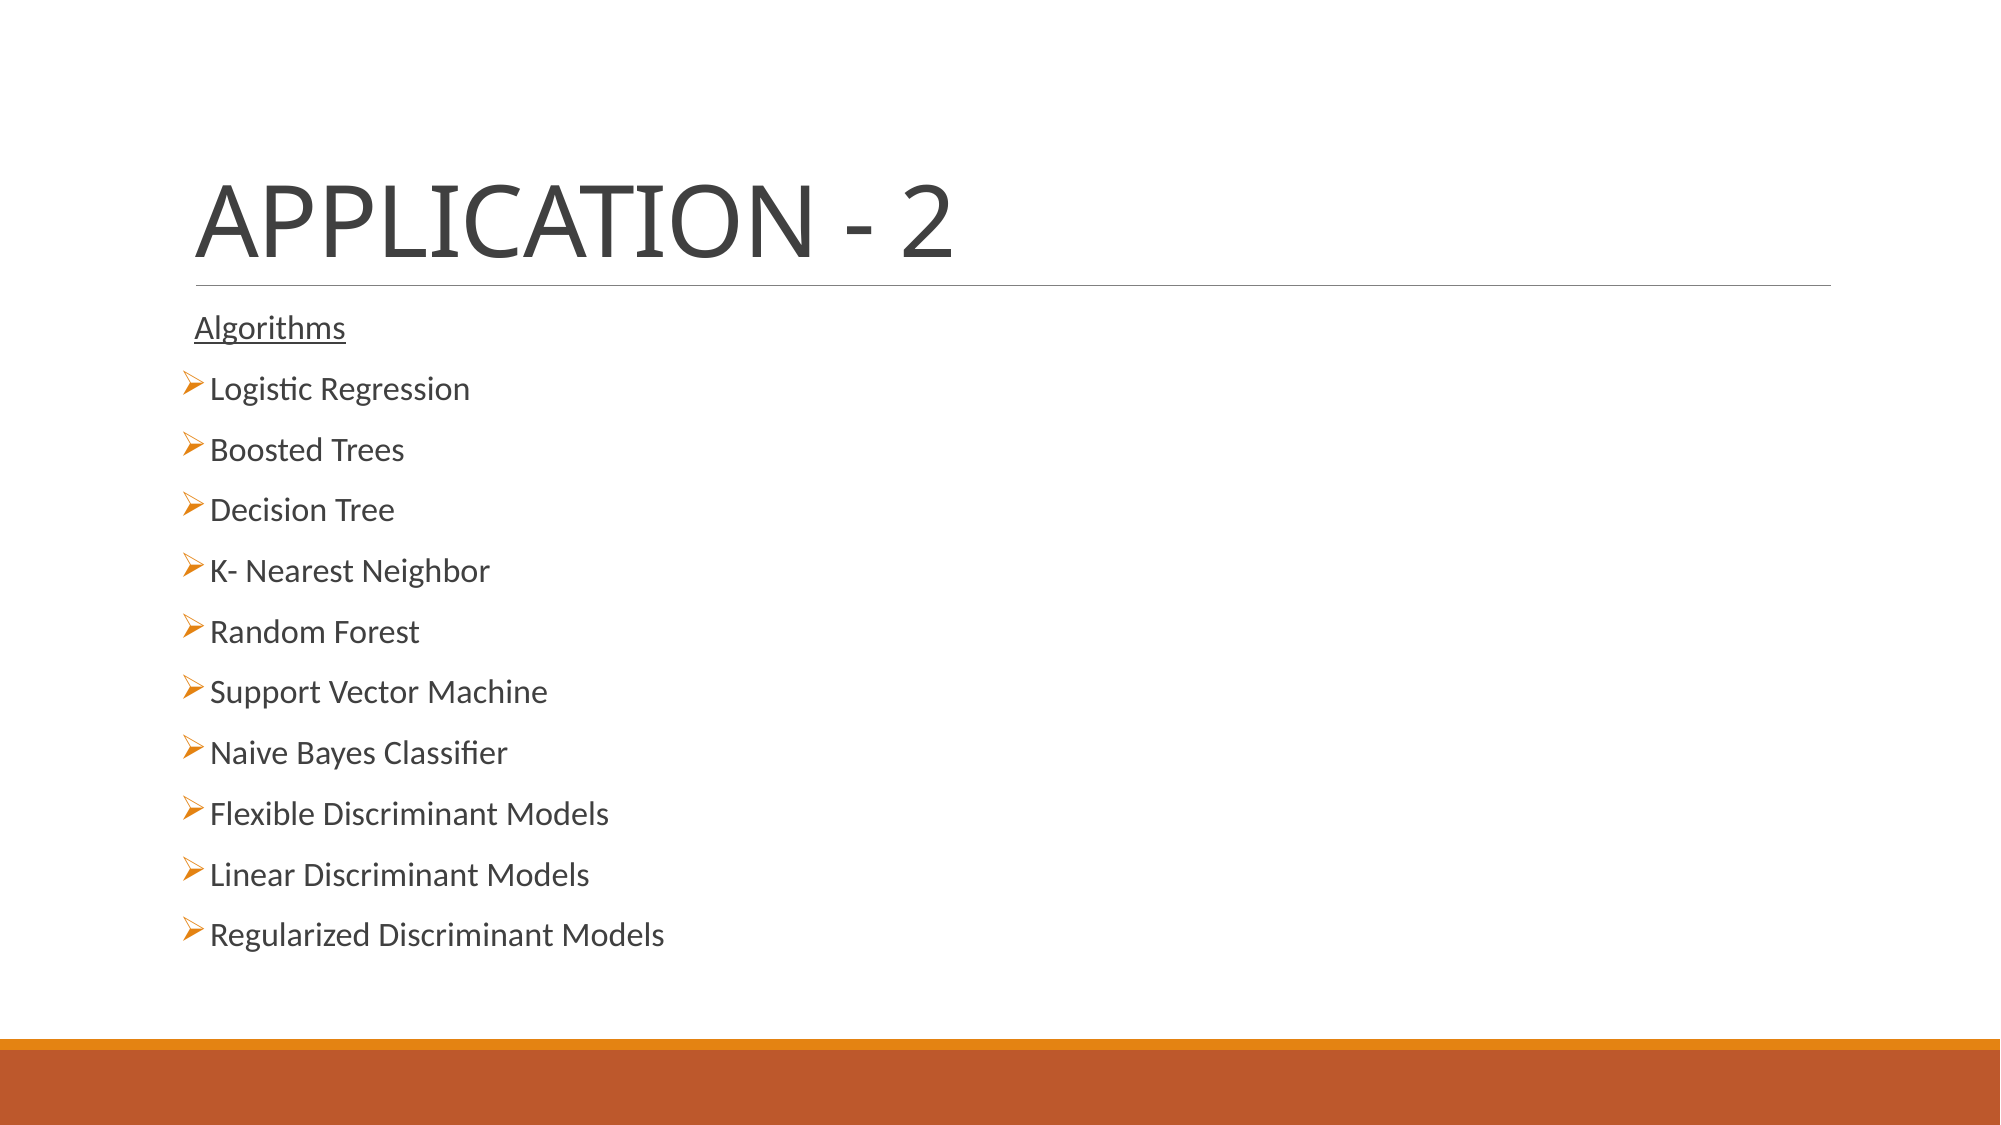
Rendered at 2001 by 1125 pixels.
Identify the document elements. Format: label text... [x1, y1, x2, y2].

title APPLICATION - 2 [180, 47, 1830, 285]
list Algorithms Logistic Regression Boosted Trees Decision Tree K- Nearest Neighbor Random Forest Support Vector Machine Naive Bayes Classifier Flexible Discriminant Models Linear Discriminant Models Regularized Discriminant Models [180, 302, 1830, 963]
